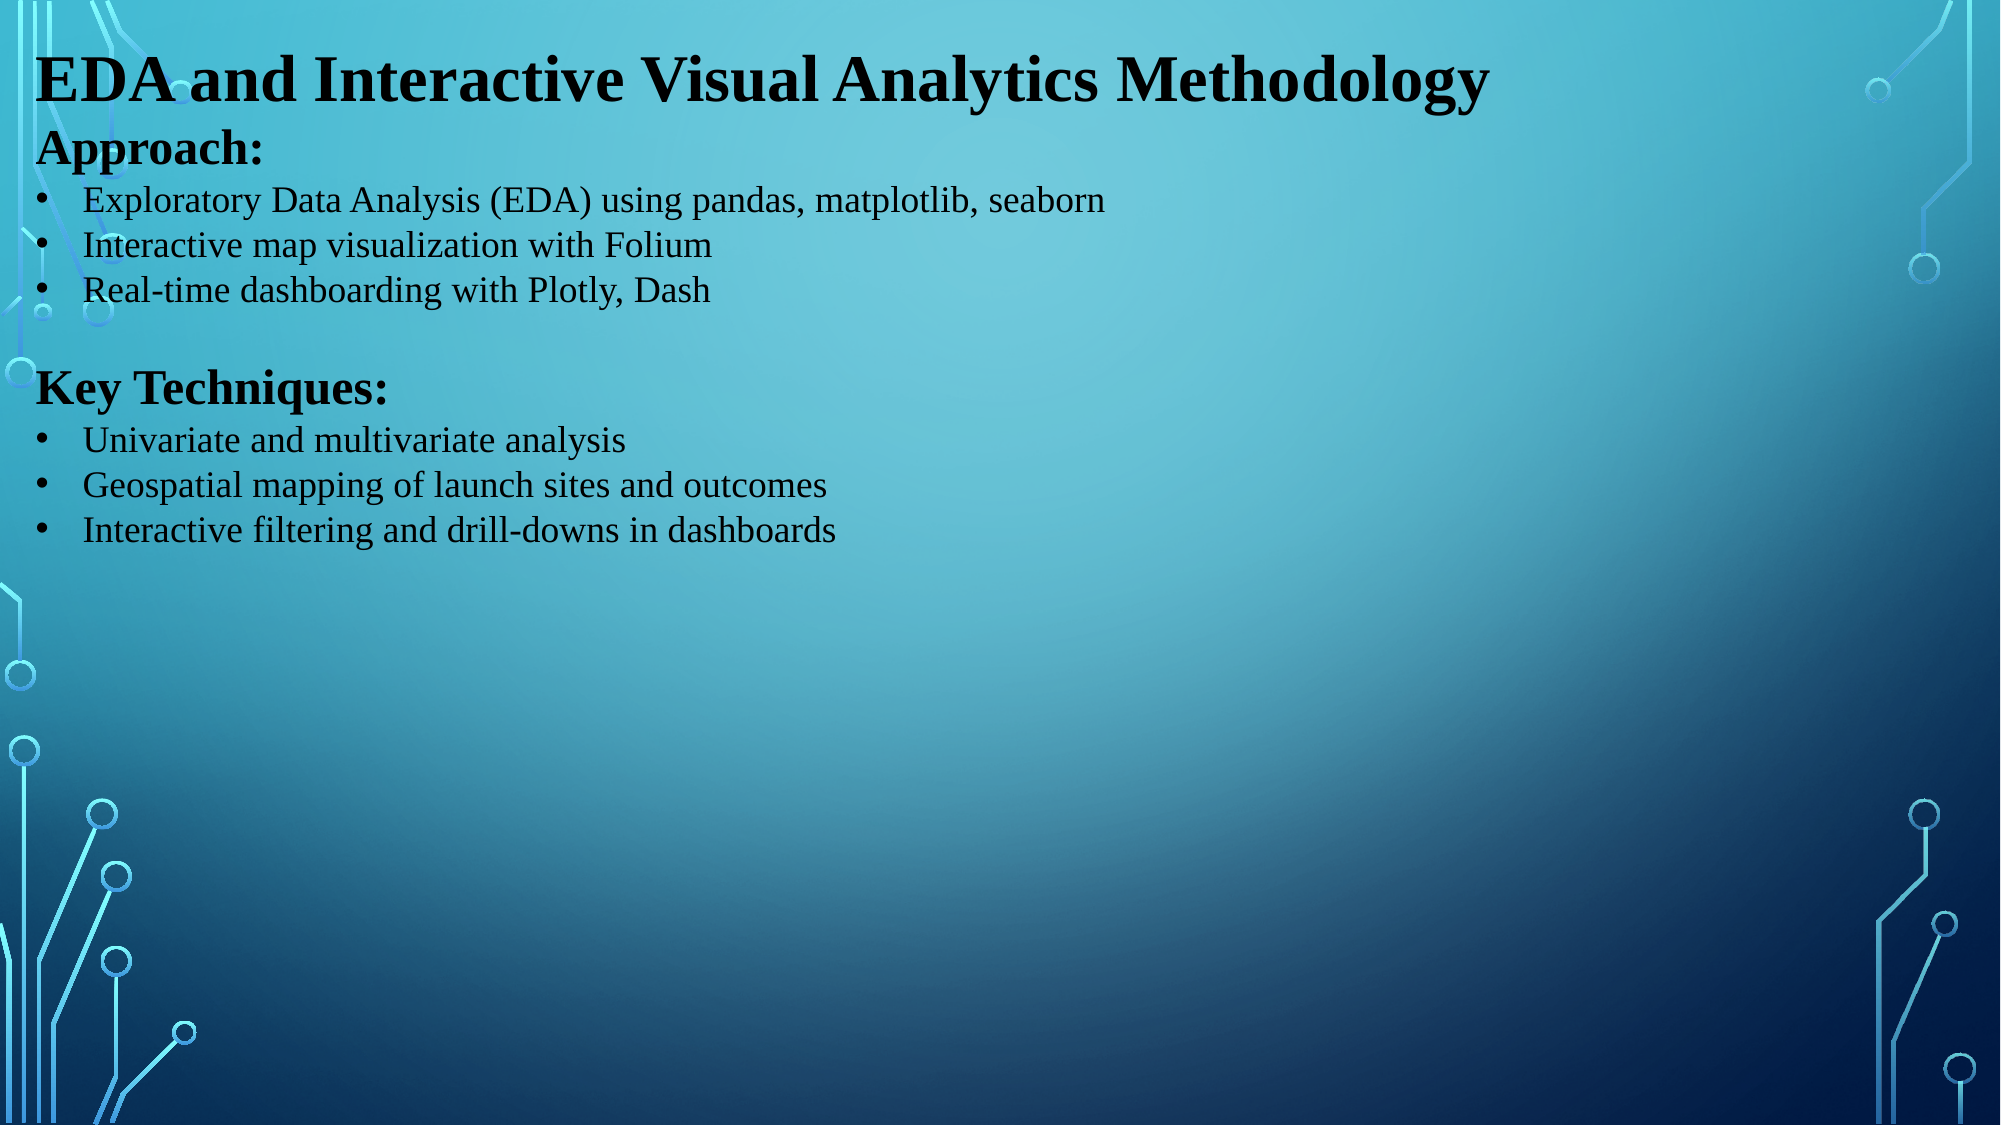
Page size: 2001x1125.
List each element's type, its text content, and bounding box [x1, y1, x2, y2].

text_box EDA and Interactive Visual Analytics Methodology Approach: Exploratory Data Analysis (EDA) using pandas, matplotlib, seaborn Interactive map visualization with Folium Real-time dashboarding with Plotly, Dash Key Techniques: Univariate and multivariate analysis Geospatial mapping of launch sites and outcomes Interactive filtering and drill-downs in dashboards [20, 27, 1980, 557]
